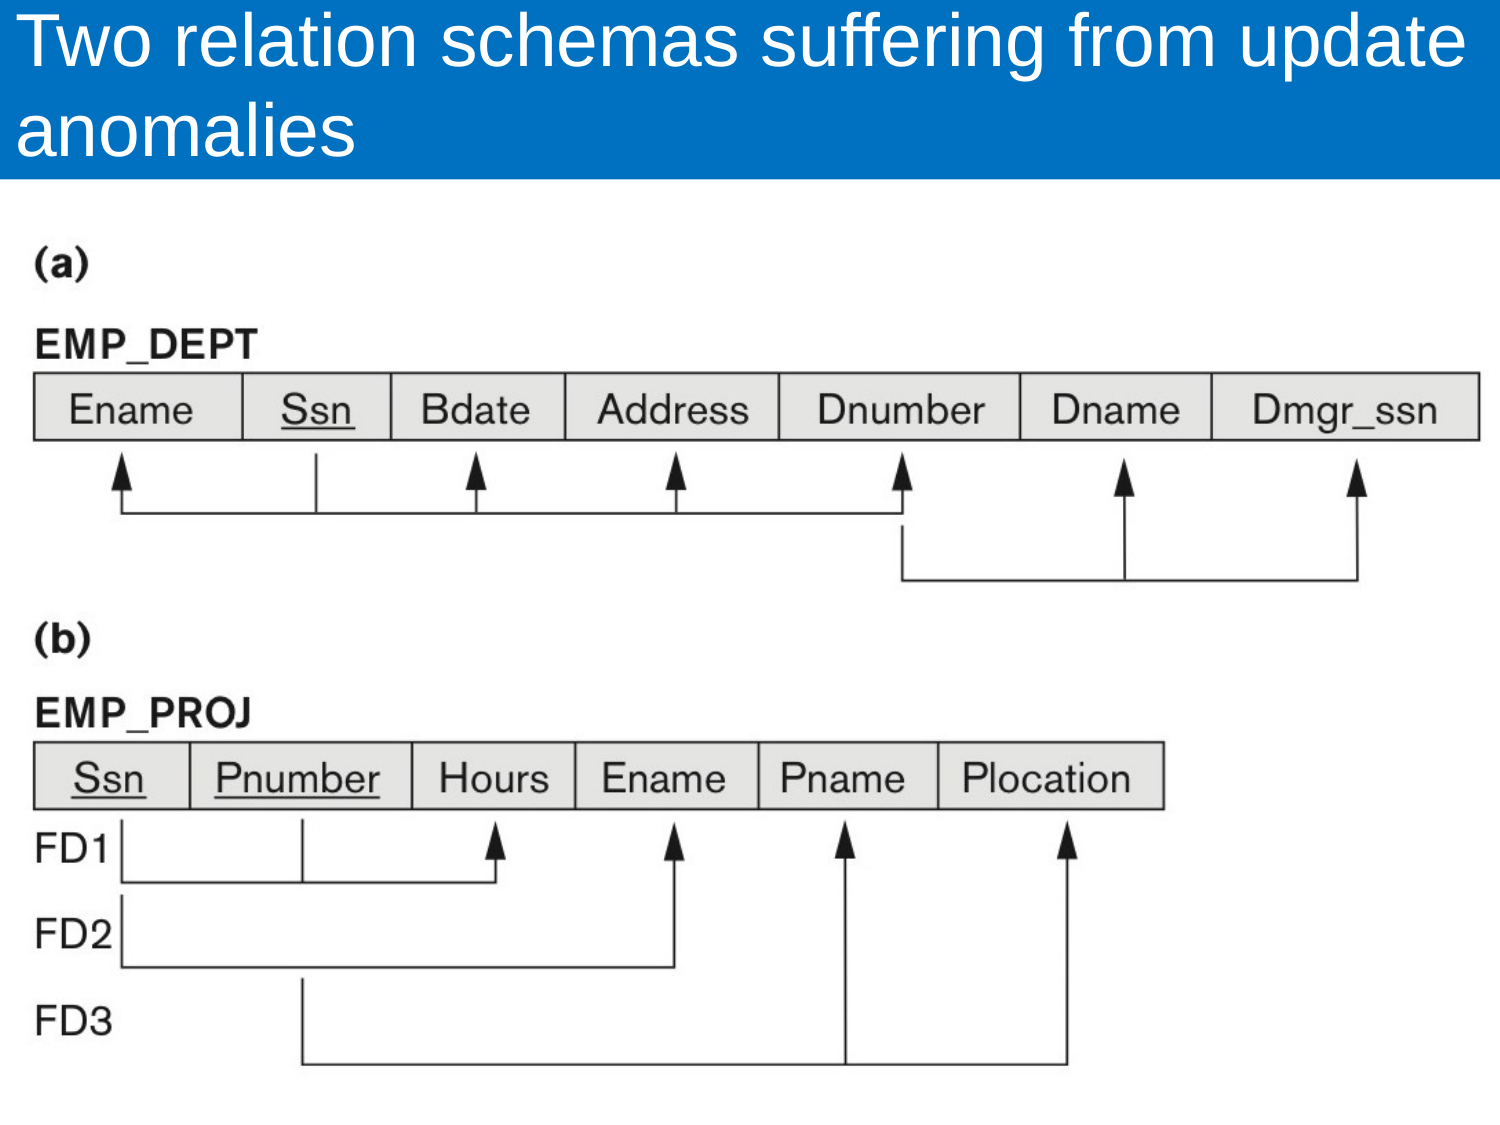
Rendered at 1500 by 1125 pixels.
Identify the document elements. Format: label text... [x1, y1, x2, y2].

picture [0, 214, 1498, 1099]
title Two relation schemas suffering from update anomalies [0, 0, 1500, 180]
